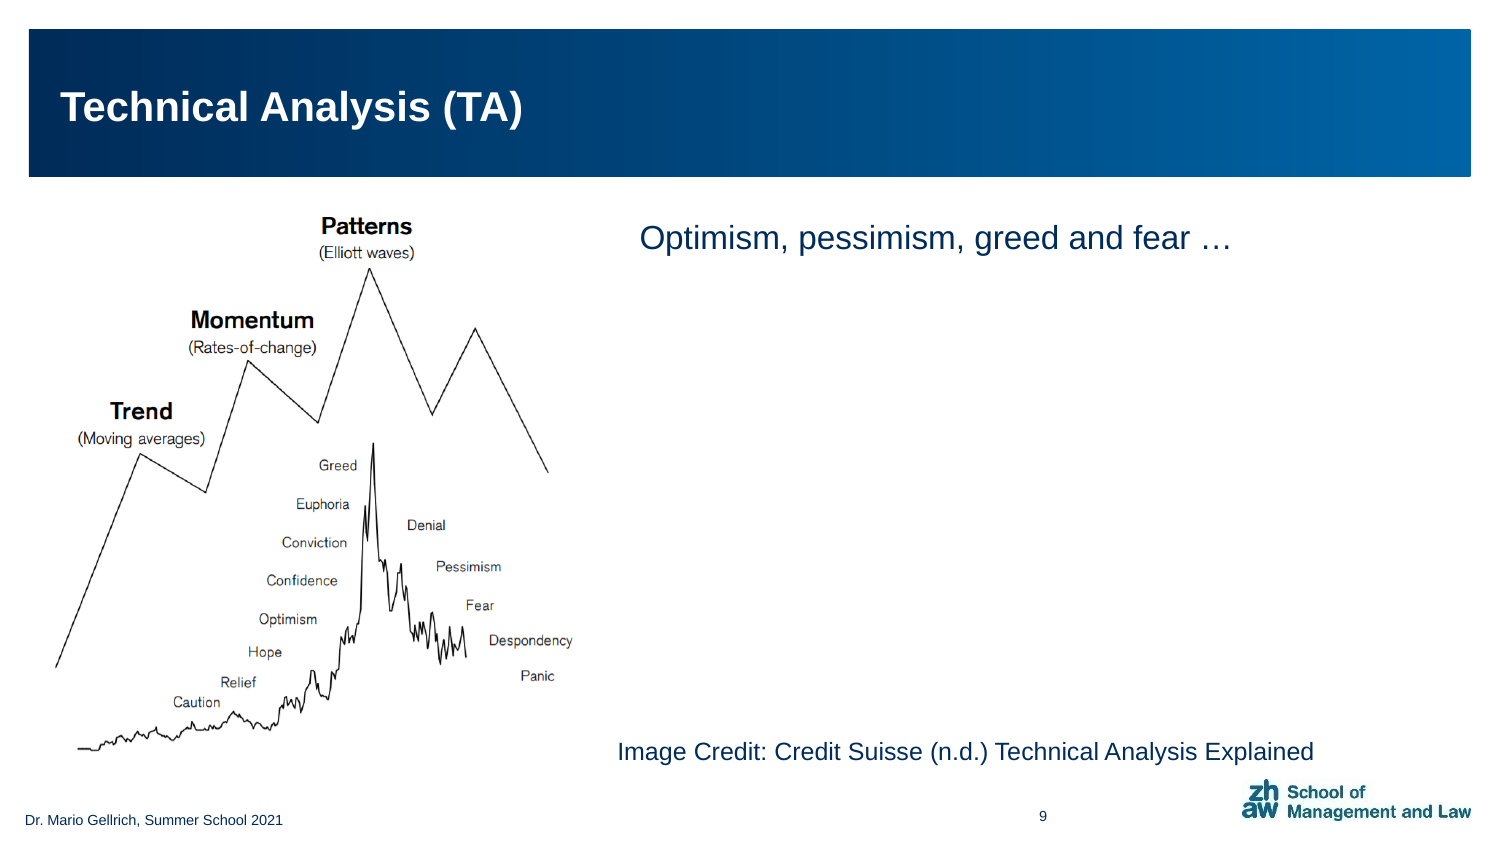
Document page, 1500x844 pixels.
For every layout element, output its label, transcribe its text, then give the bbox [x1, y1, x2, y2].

text_box Dr. Mario Gellrich, Summer School 2021 [24, 811, 313, 829]
picture [37, 193, 588, 773]
text_box Image Credit: Credit Suisse (n.d.) Technical Analysis Explained [602, 728, 1416, 773]
slide_number 9 [954, 807, 1048, 825]
title Technical Analysis (TA) [59, 57, 1453, 152]
picture [1242, 779, 1471, 821]
text_box Optimism, pessimism, greed and fear … [624, 209, 1463, 264]
